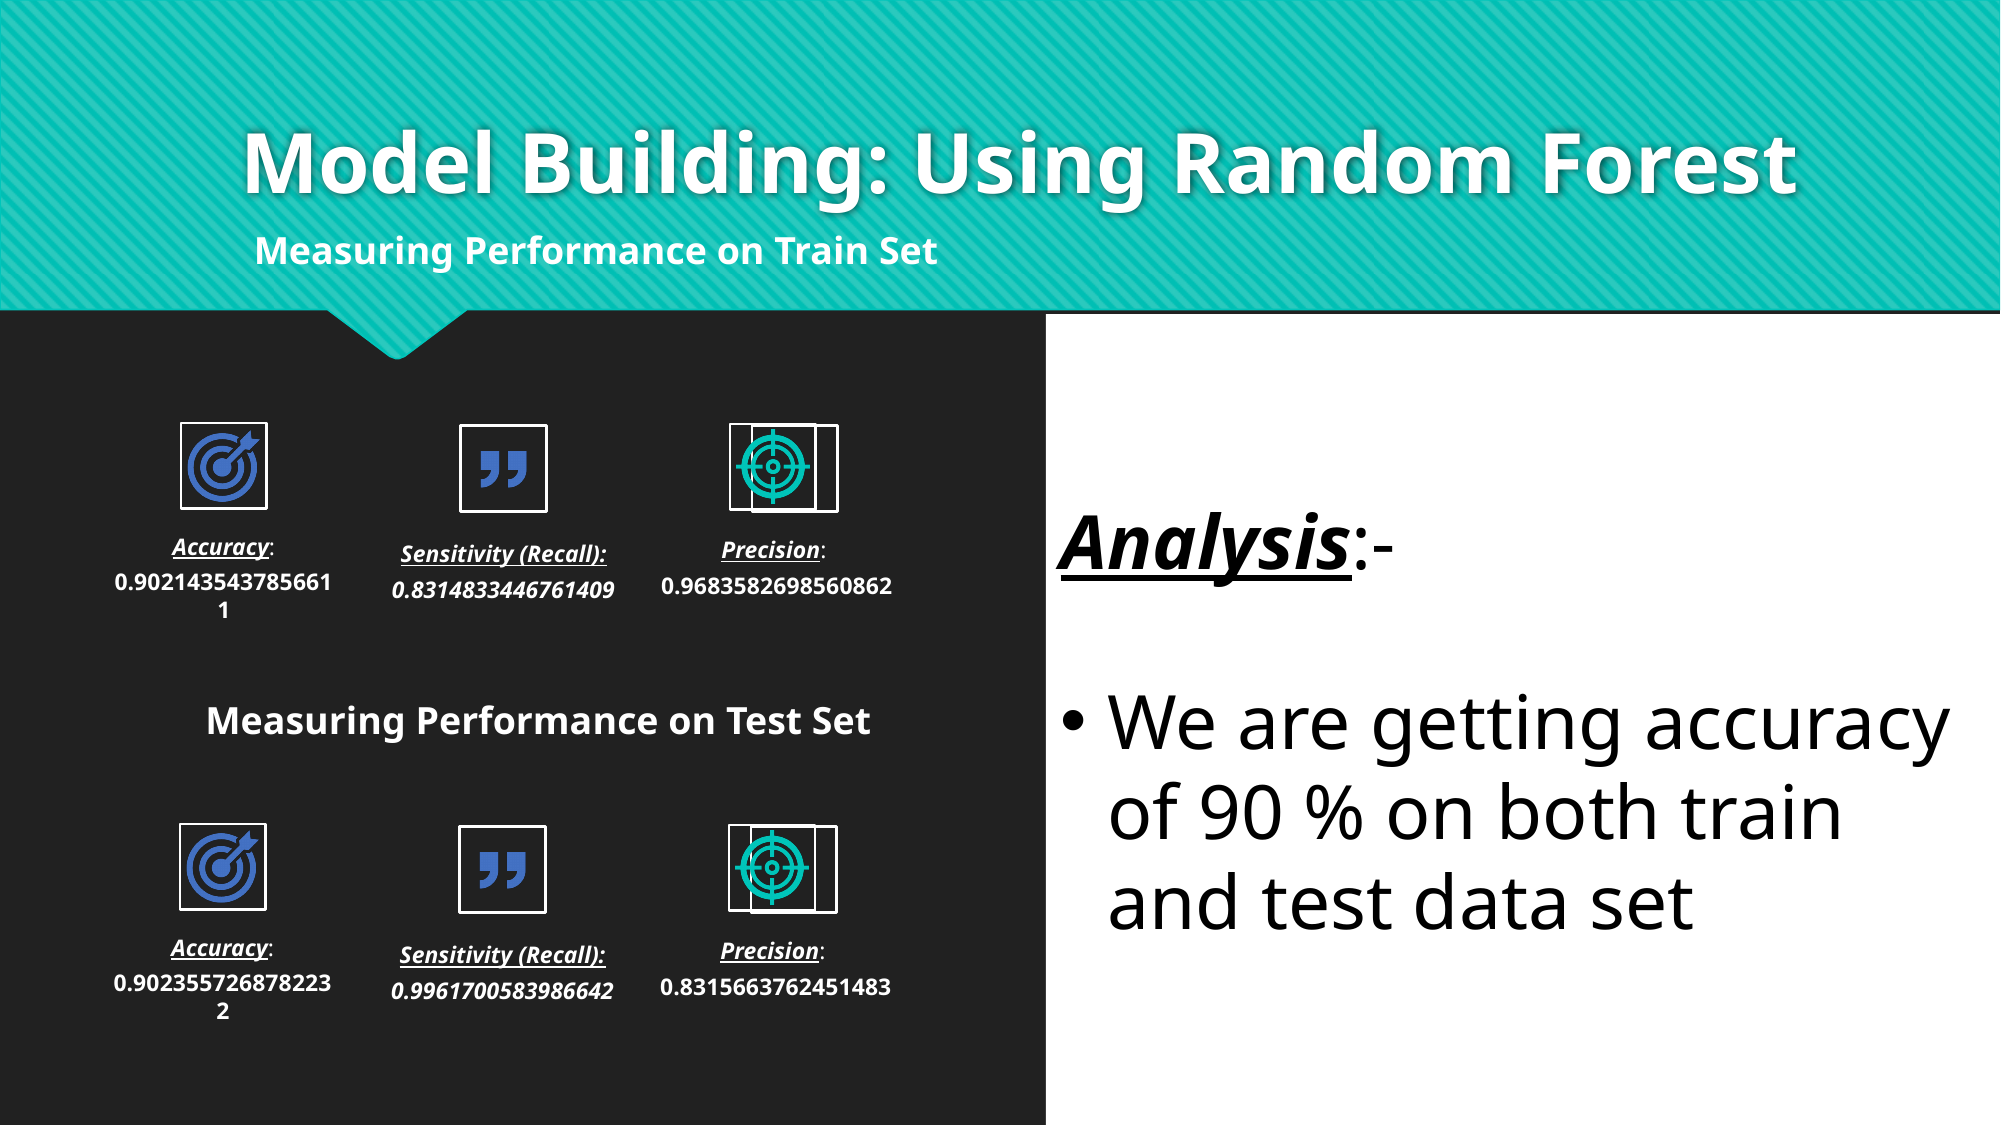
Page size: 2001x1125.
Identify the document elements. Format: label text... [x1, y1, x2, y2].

title Model Building: Using Random Forest [225, 48, 1849, 218]
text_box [109, 375, 1517, 652]
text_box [108, 777, 1516, 1053]
text_box Measuring Performance on Test Set [190, 690, 1037, 750]
text_box [155, 262, 1077, 375]
text_box Analysis:- We are getting accuracy of 90 % on both train and test data set [1045, 314, 2000, 1125]
text_box Measuring Performance on Train Set [238, 219, 1208, 280]
